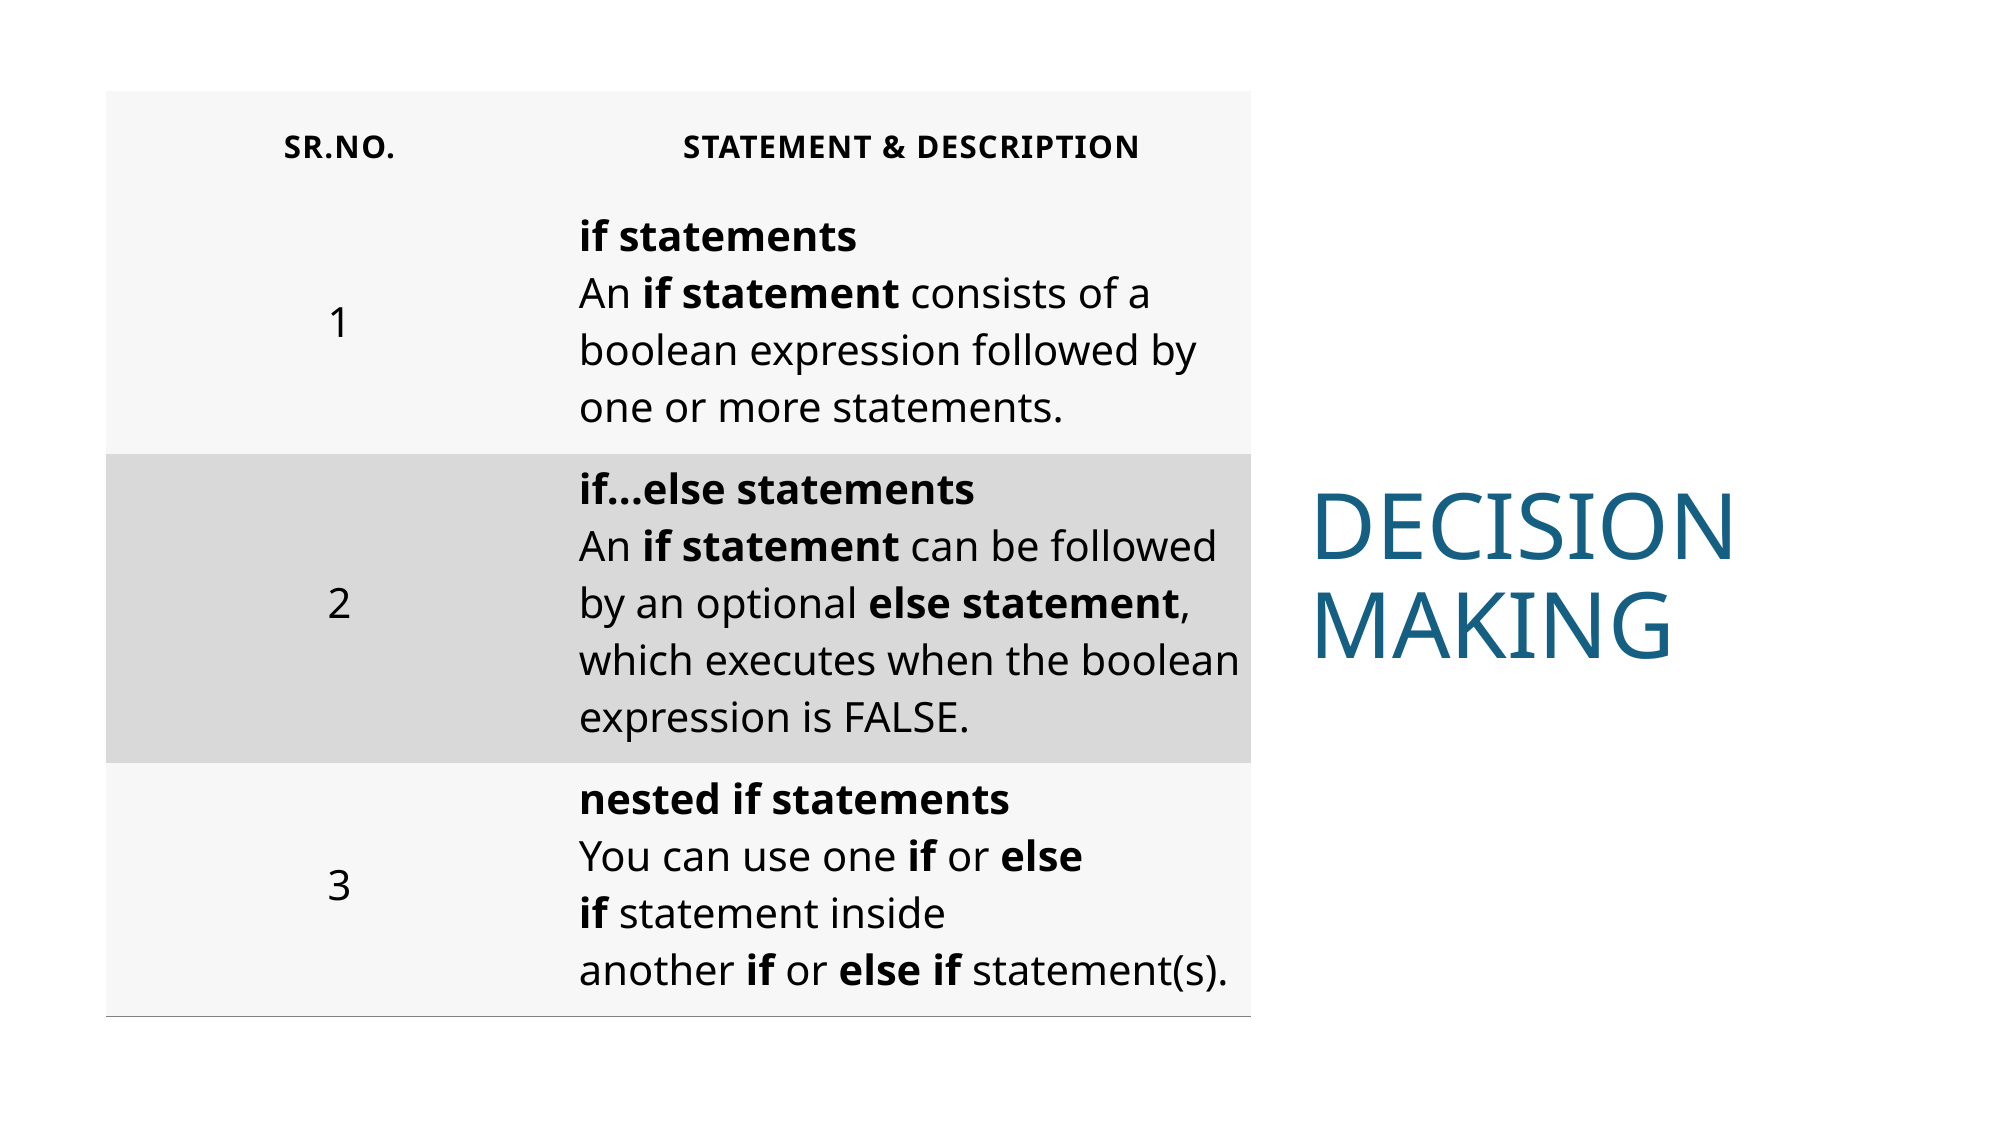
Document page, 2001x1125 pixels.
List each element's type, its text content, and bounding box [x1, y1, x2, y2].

table_cell 3 [106, 763, 573, 1016]
title DECISION MAKING [1294, 81, 1853, 686]
table_cell if statements An if statement consists of a boolean expression followed by one or more statements. [573, 201, 1251, 454]
table_cell if...else statements An if statement can be followed by an optional else statement, which executes when the boolean expression is FALSE. [573, 454, 1251, 763]
table_cell nested if statements You can use one if or else if statement inside another if or else if statement(s). [573, 763, 1251, 1016]
table_cell 1 [106, 201, 573, 454]
table_header Statement & Description [573, 91, 1251, 201]
table_header Sr.No. [106, 91, 573, 201]
table_cell 2 [106, 454, 573, 763]
